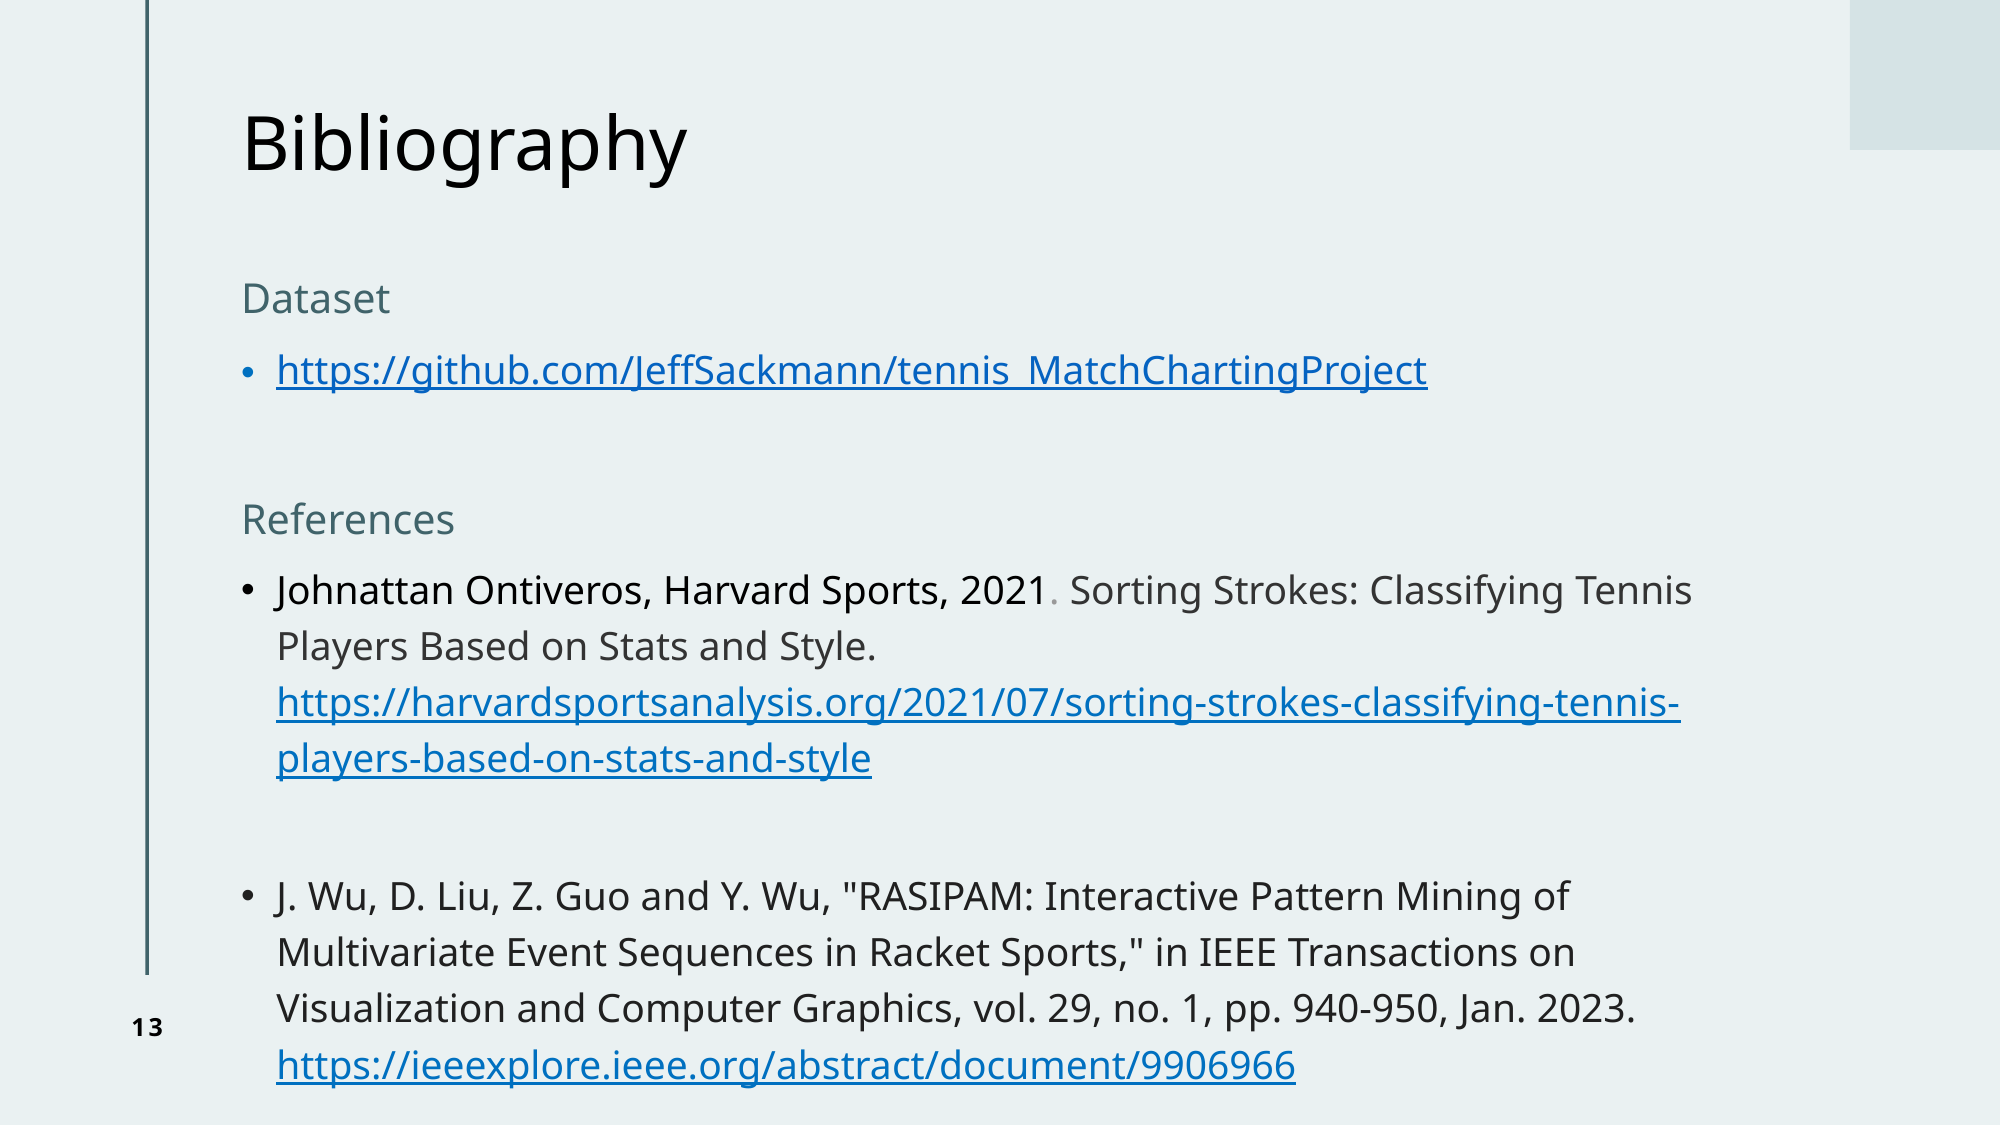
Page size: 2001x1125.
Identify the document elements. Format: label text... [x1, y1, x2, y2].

list Dataset https://github.com/JeffSackmann/tennis_MatchChartingProject References Johnattan Ontiveros, Harvard Sports, 2021. Sorting Strokes: Classifying Tennis Players Based on Stats and Style. https://harvardsportsanalysis.org/2021/07/sorting-strokes-classifying-tennis-players-based-on-stats-and-style J. Wu, D. Liu, Z. Guo and Y. Wu, "RASIPAM: Interactive Pattern Mining of Multivariate Event Sequences in Racket Sports," in IEEE Transactions on Visualization and Computer Graphics, vol. 29, no. 1, pp. 940-950, Jan. 2023. https://ieeexplore.ieee.org/abstract/document/9906966 [240, 262, 1789, 1097]
slide_number 13 [67, 975, 227, 1082]
title Bibliography [240, 28, 1743, 262]
